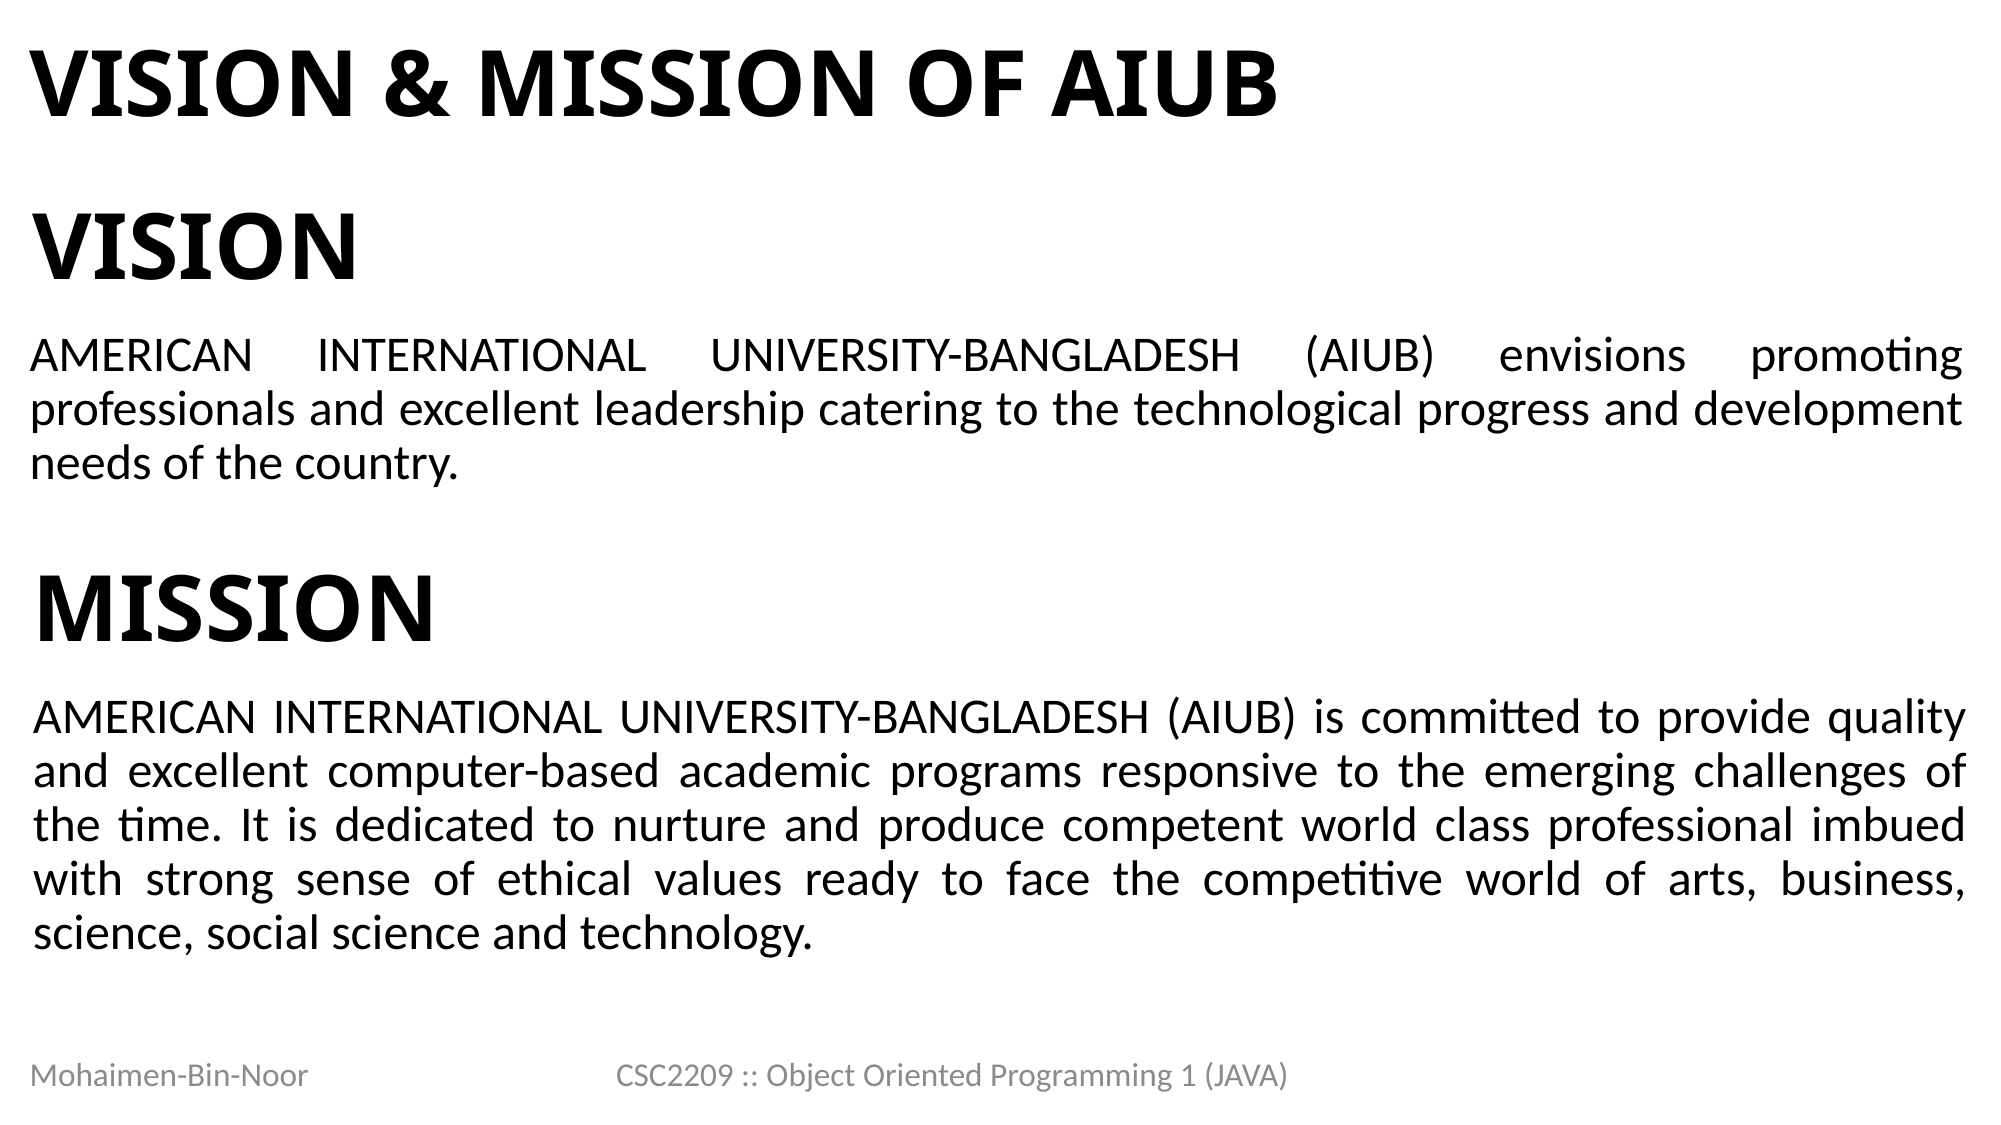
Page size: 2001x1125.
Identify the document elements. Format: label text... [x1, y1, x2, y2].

text_box Mission [17, 540, 1983, 682]
footer CSC2209 :: Object Oriented Programming 1 (JAVA) [583, 1042, 1322, 1103]
title Vision & Mission of AIUB [14, 16, 1980, 159]
text_box AMERICAN INTERNATIONAL UNIVERSITY-BANGLADESH (AIUB) is committed to provide quality and excellent computer-based academic programs responsive to the emerging challenges of the time. It is dedicated to nurture and produce competent world class professional imbued with strong sense of ethical values ready to face the competitive world of arts, business, science, social science and technology. [17, 682, 1983, 1026]
text_box Vision [17, 178, 1983, 321]
list AMERICAN INTERNATIONAL UNIVERSITY-BANGLADESH (AIUB) envisions promoting professionals and excellent leadership catering to the technological progress and development needs of the country. [14, 321, 1980, 541]
slide_number Mohaimen-Bin-Noor [14, 1042, 481, 1103]
